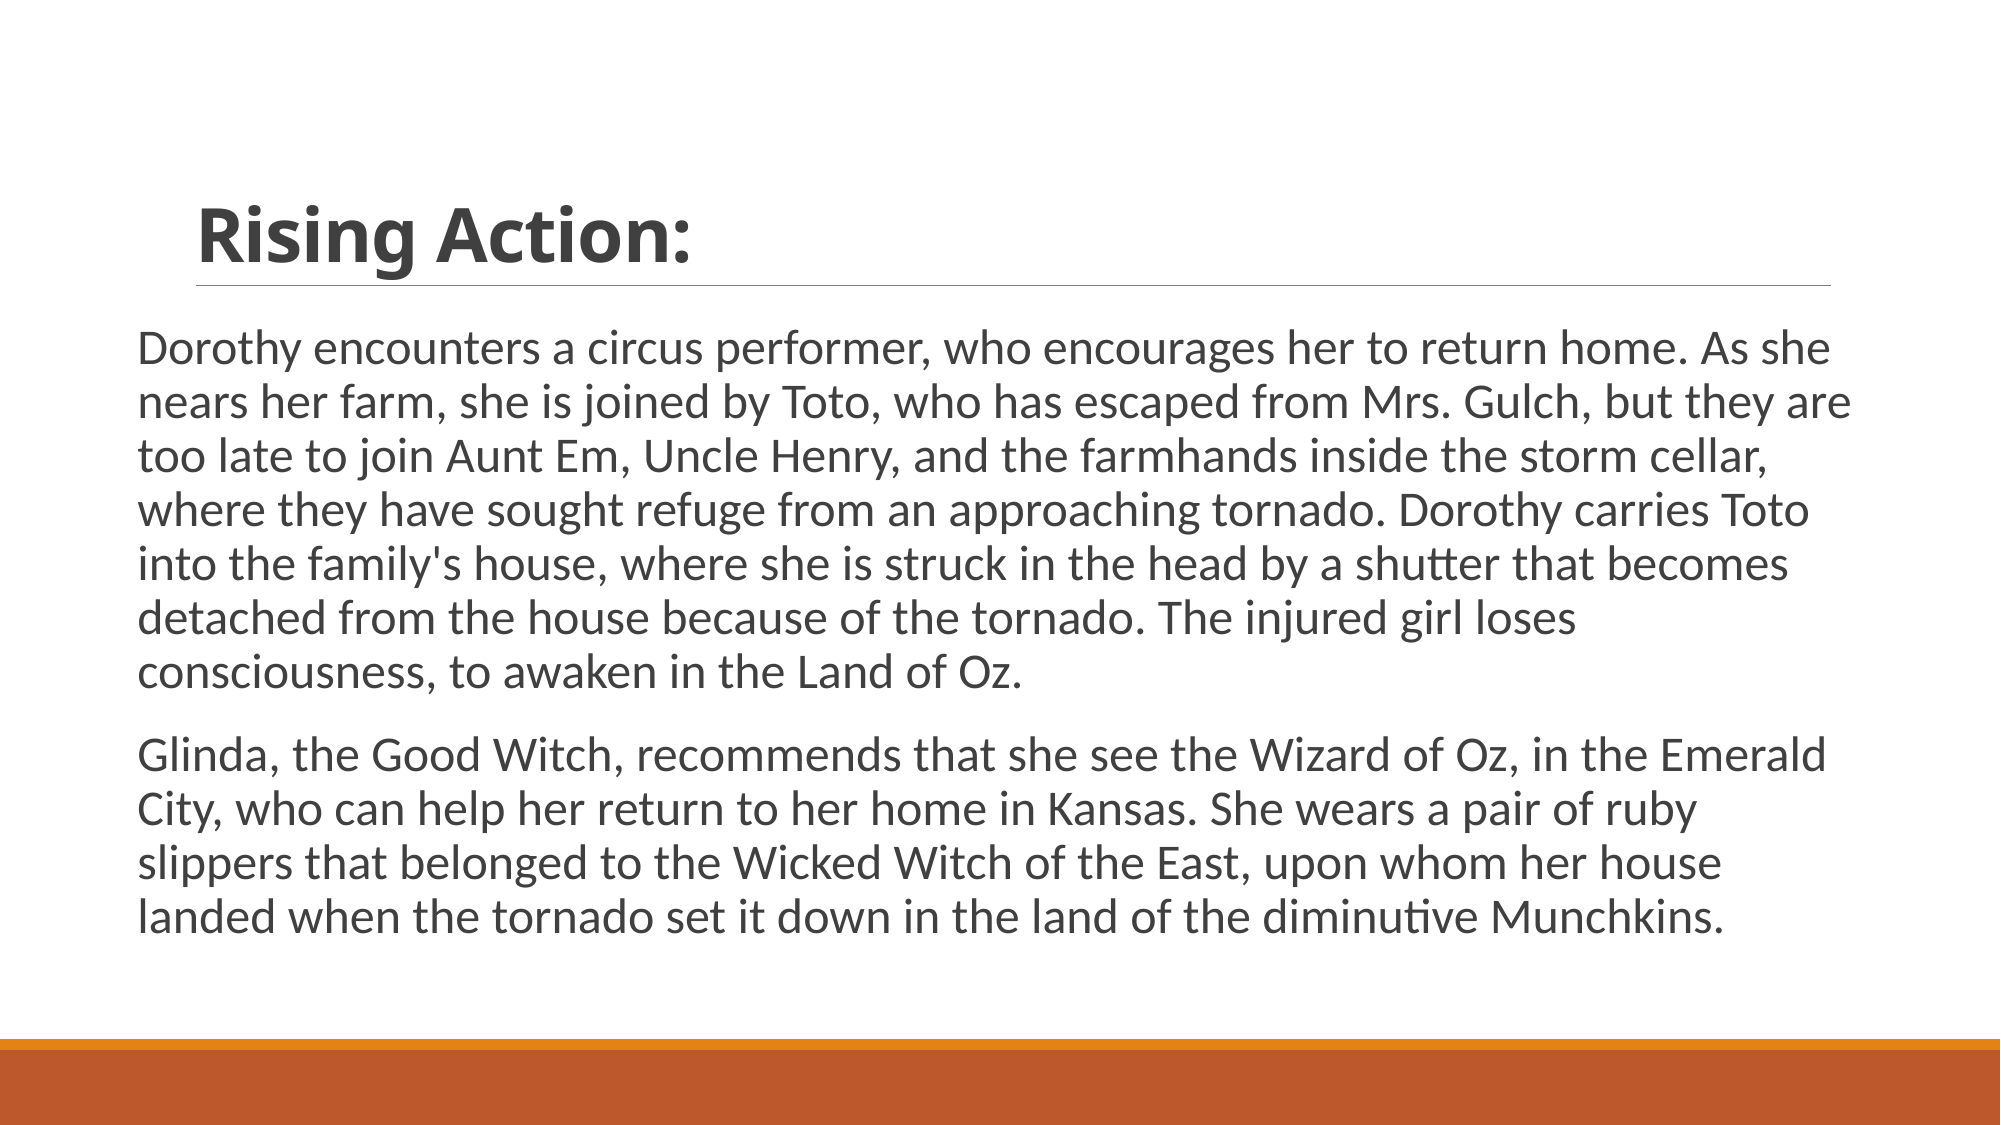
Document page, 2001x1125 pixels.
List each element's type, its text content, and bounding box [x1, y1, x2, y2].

title Rising Action: [180, 47, 1830, 285]
list Dorothy encounters a circus performer, who encourages her to return home. As she nears her farm, she is joined by Toto, who has escaped from Mrs. Gulch, but they are too late to join Aunt Em, Uncle Henry, and the farmhands inside the storm cellar, where they have sought refuge from an approaching tornado. Dorothy carries Toto into the family's house, where she is struck in the head by a shutter that becomes detached from the house because of the tornado. The injured girl loses consciousness, to awaken in the Land of Oz. Glinda, the Good Witch, recommends that she see the Wizard of Oz, in the Emerald City, who can help her return to her home in Kansas. She wears a pair of ruby slippers that belonged to the Wicked Witch of the East, upon whom her house landed when the tornado set it down in the land of the diminutive Munchkins. [137, 314, 1863, 1083]
